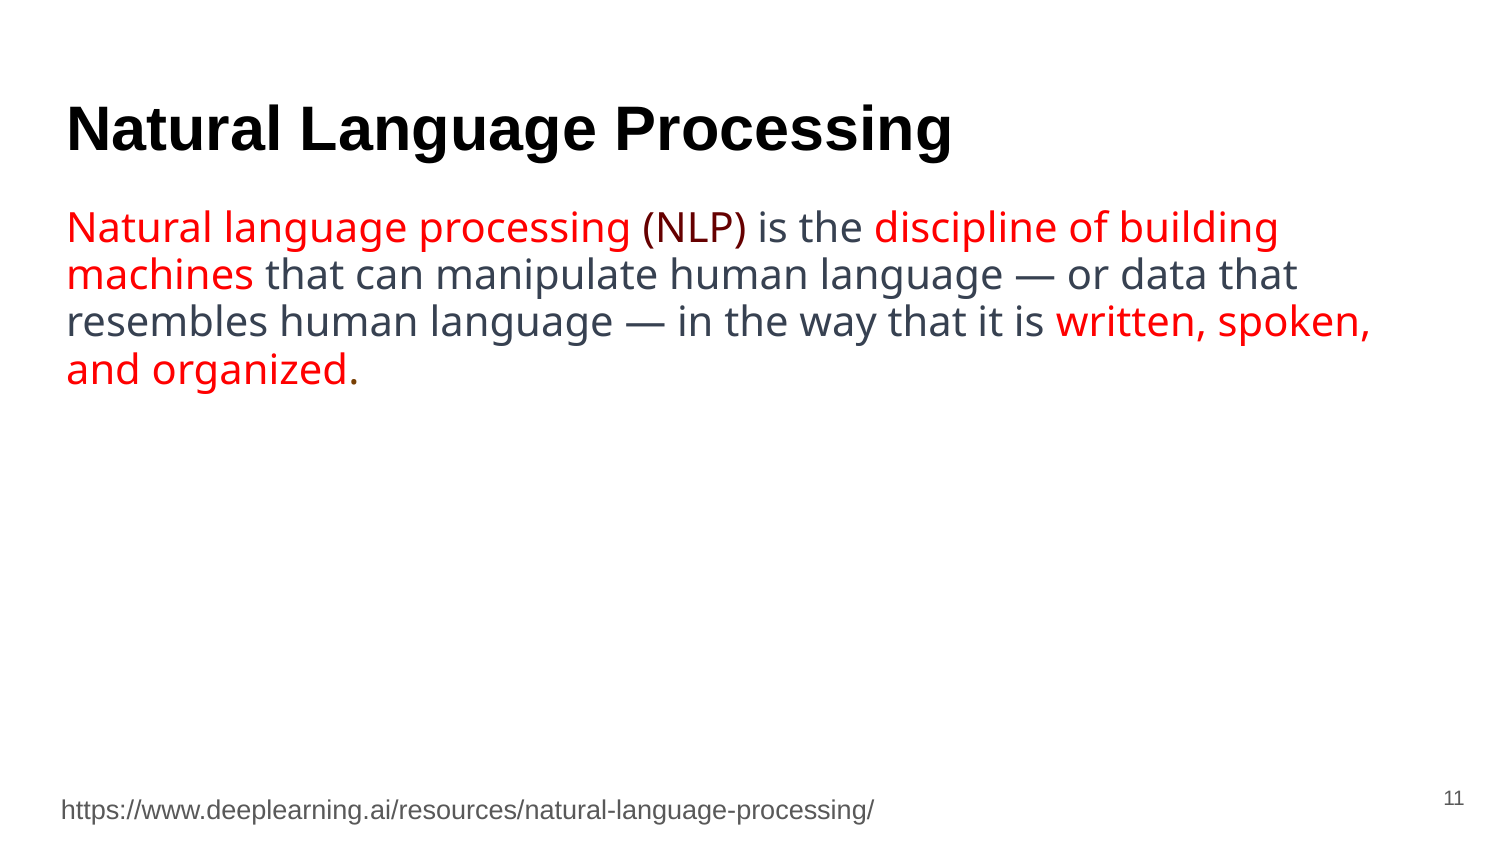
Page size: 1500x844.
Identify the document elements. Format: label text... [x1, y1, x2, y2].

slide_number ‹#› [1389, 764, 1480, 830]
list Natural language processing (NLP) is the discipline of building machines that can manipulate human language — or data that resembles human language — in the way that it is written, spoken, and organized. [51, 189, 1436, 343]
text_box https://www.deeplearning.ai/resources/natural-language-processing/ [45, 777, 1366, 830]
title Natural Language Processing [51, 72, 1449, 167]
